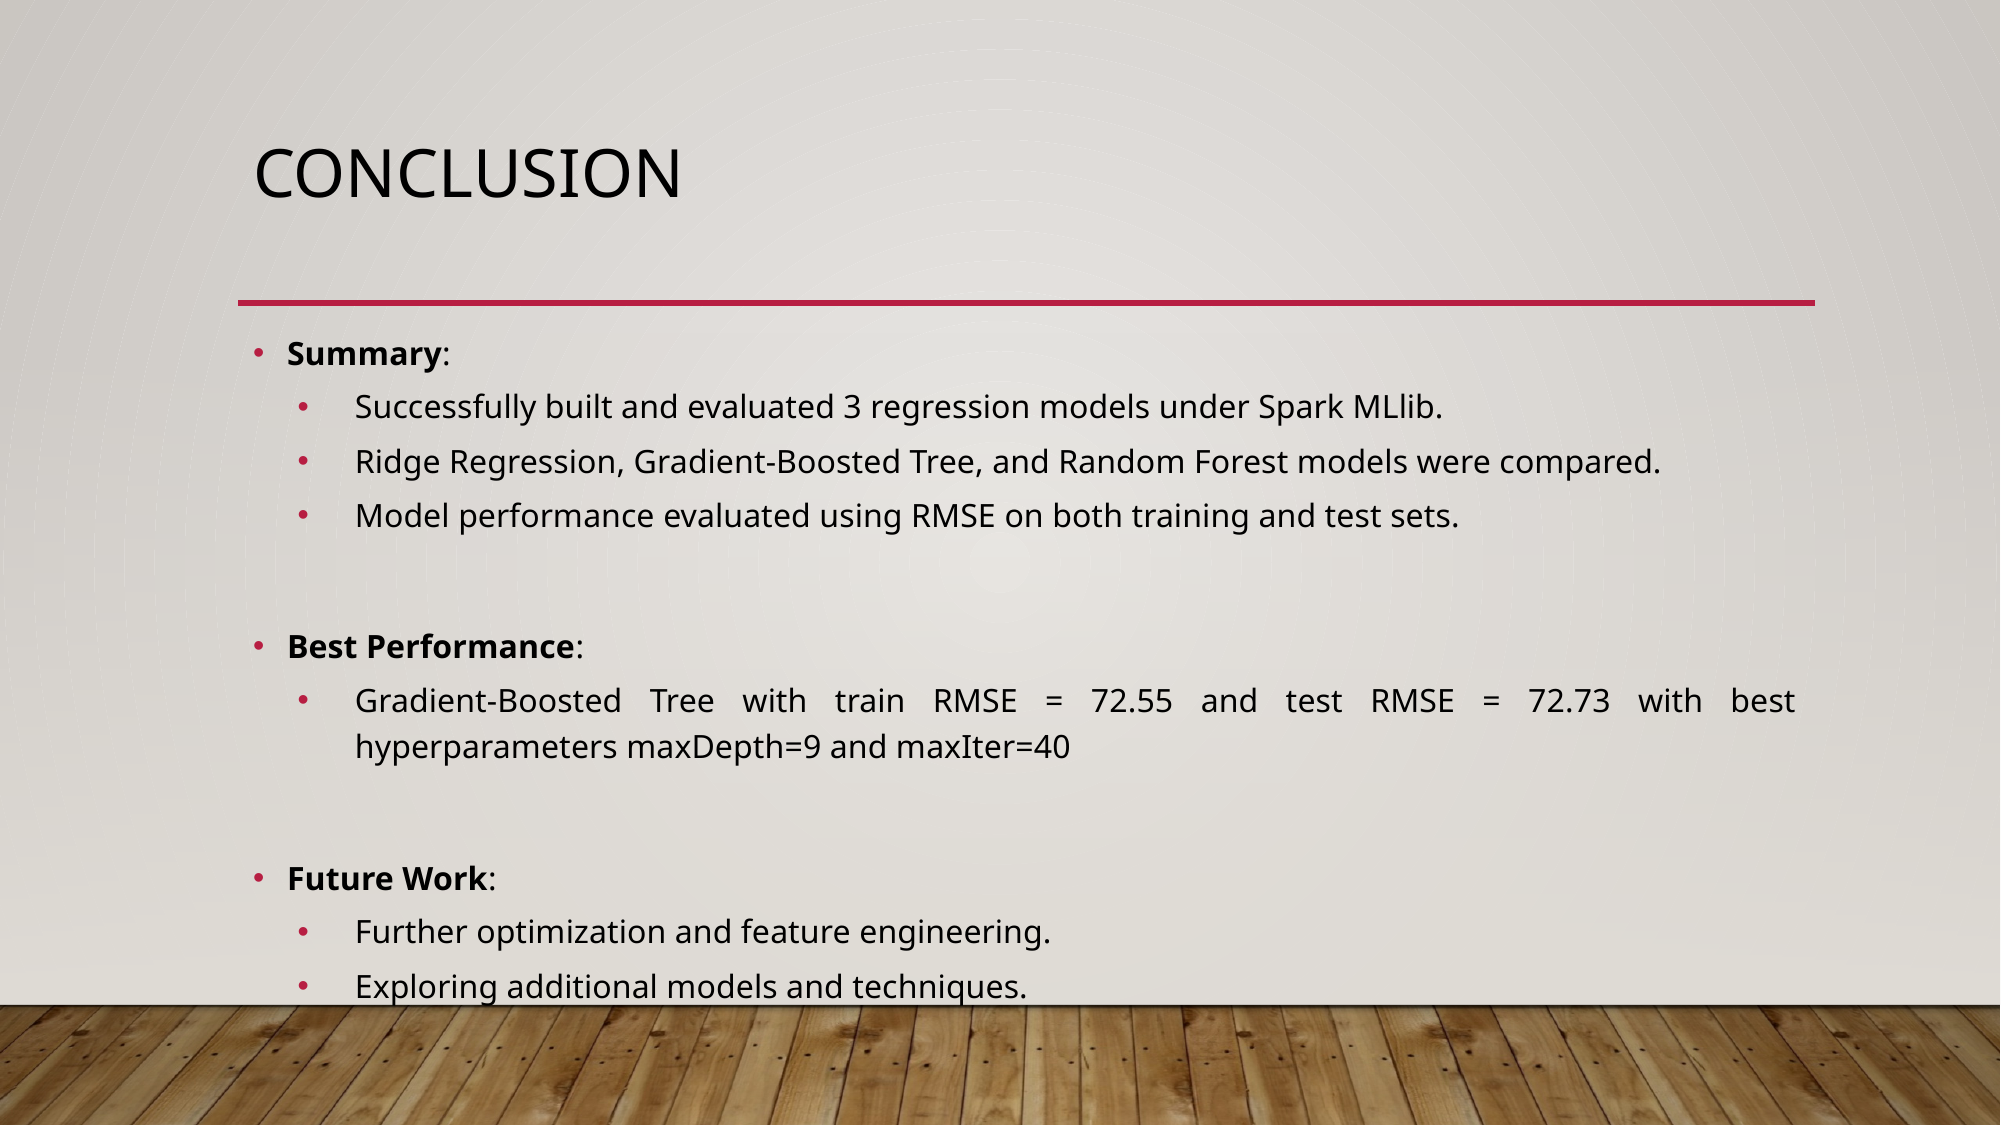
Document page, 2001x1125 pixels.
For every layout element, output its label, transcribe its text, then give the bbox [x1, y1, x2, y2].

title conclusion [238, 131, 1814, 305]
picture [0, 1005, 2000, 1125]
list Summary: Successfully built and evaluated 3 regression models under Spark MLlib. Ridge Regression, Gradient-Boosted Tree, and Random Forest models were compared. Model performance evaluated using RMSE on both training and test sets. Best Performance: Gradient-Boosted Tree with train RMSE = 72.55 and test RMSE = 72.73 with best hyperparameters maxDepth=9 and maxIter=40 Future Work: Further optimization and feature engineering. Exploring additional models and techniques. [238, 317, 1814, 1021]
